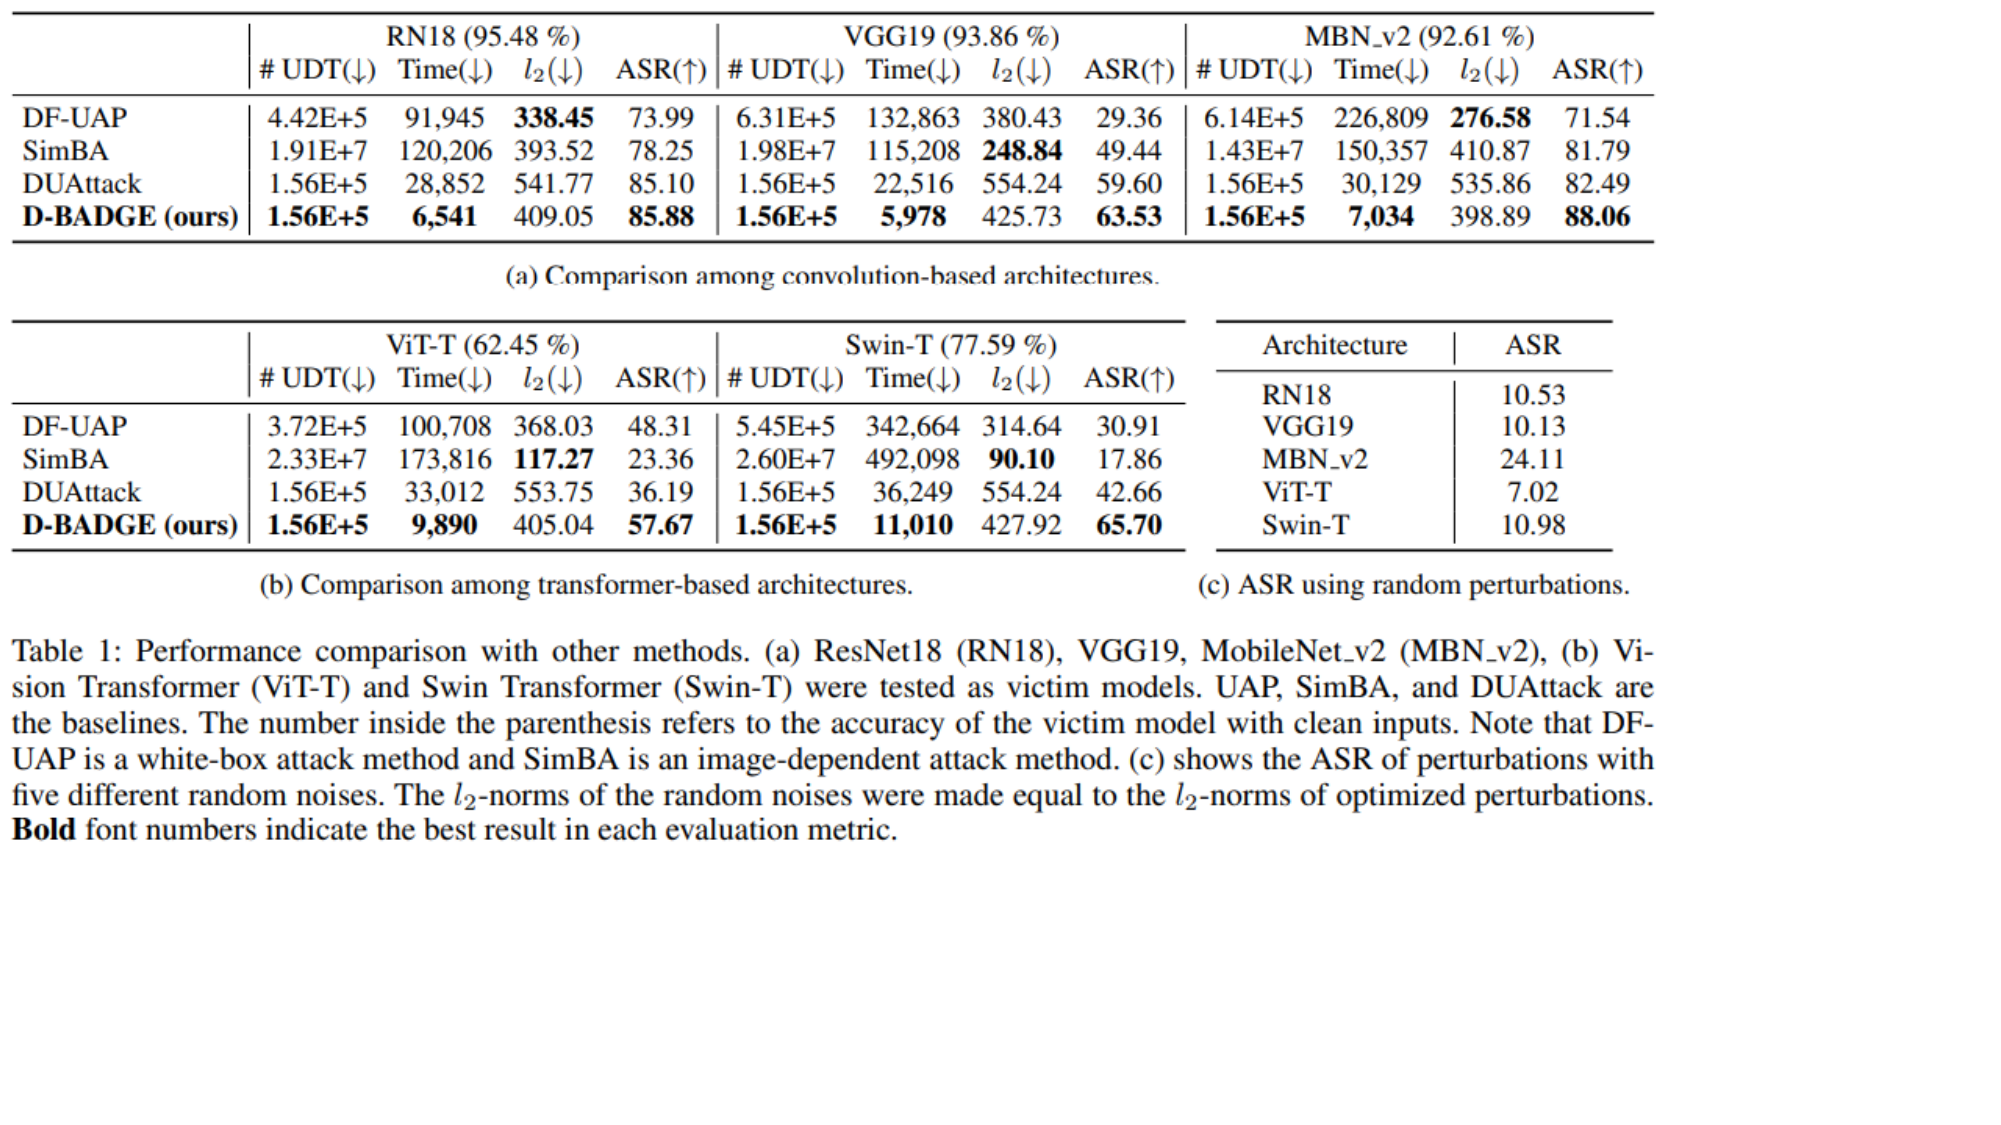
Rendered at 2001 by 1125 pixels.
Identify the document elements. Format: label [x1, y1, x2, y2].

picture [2, 0, 1662, 854]
